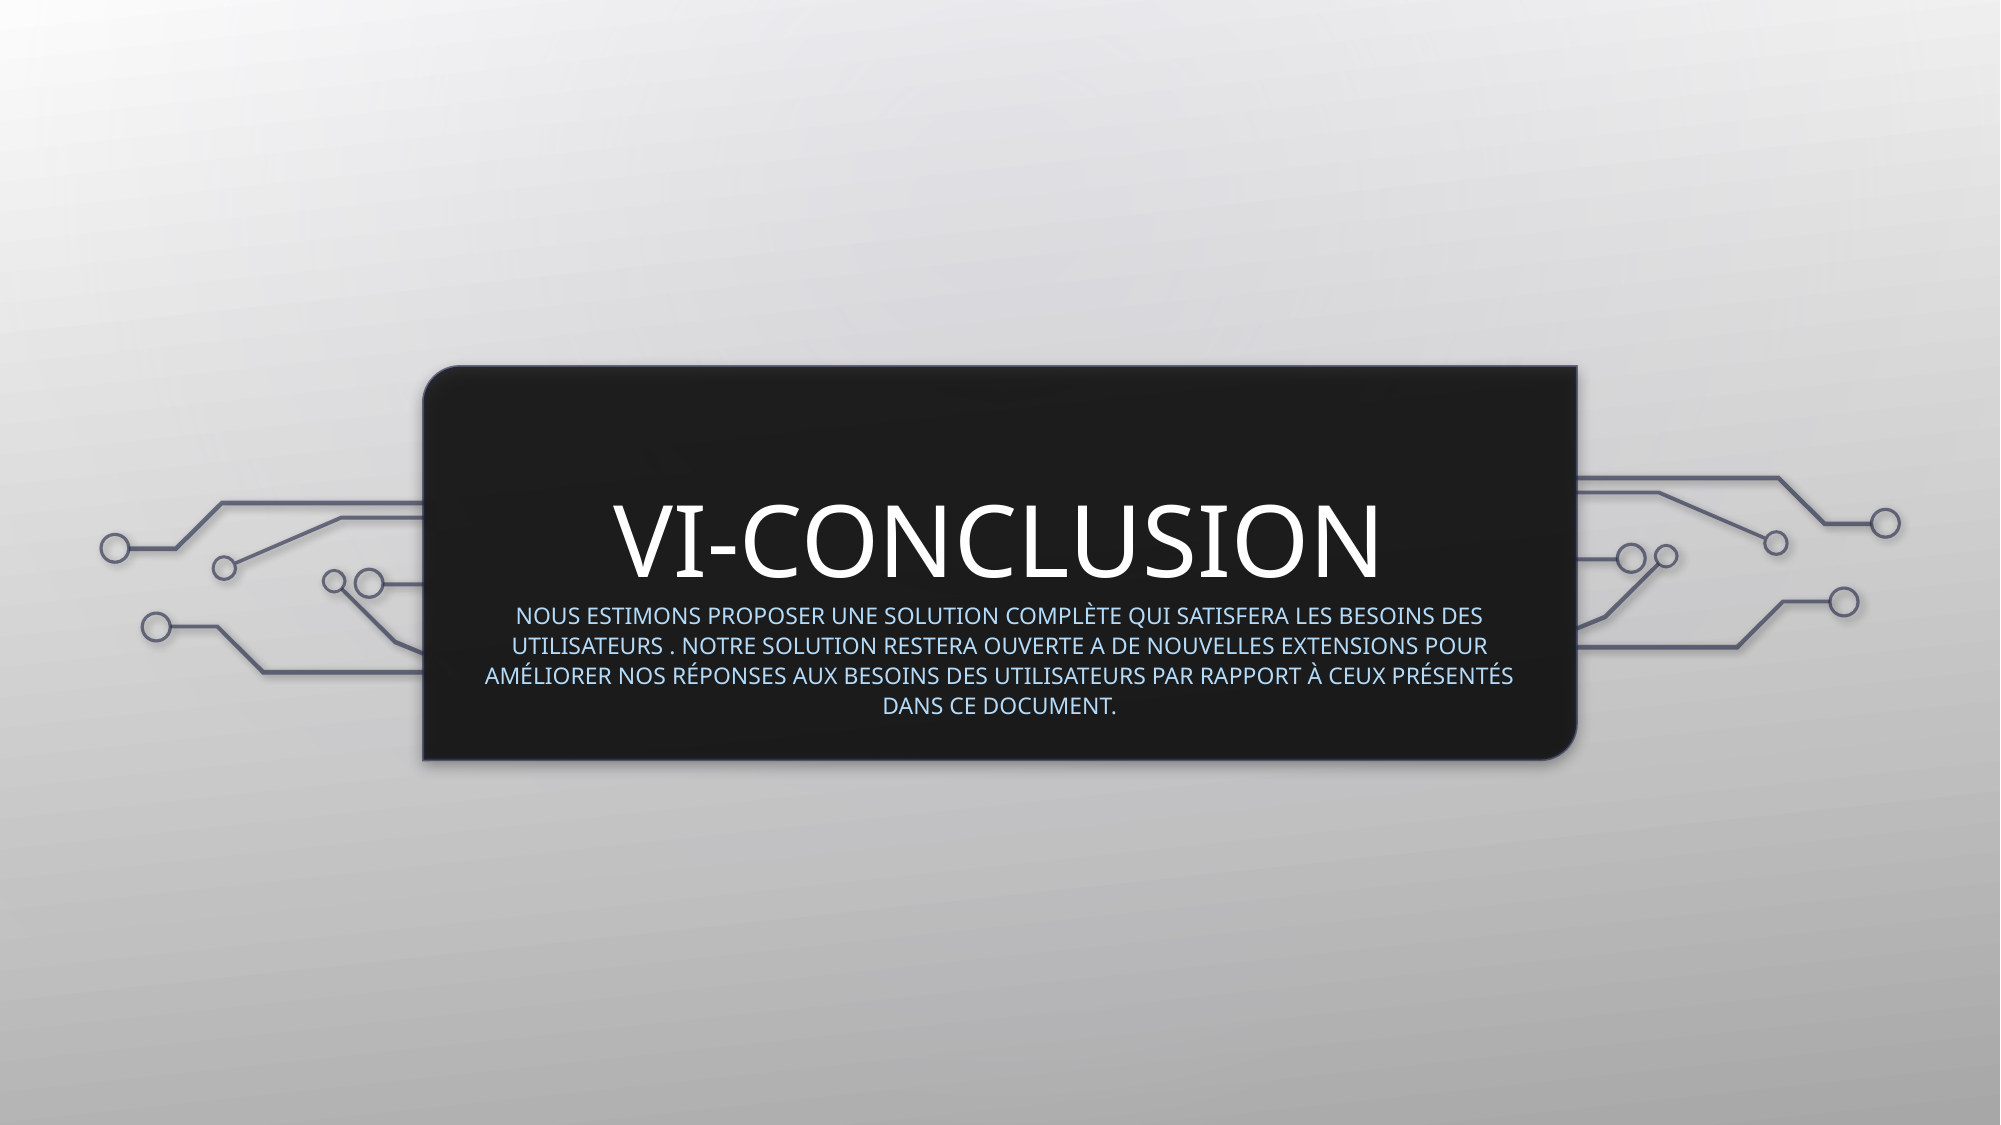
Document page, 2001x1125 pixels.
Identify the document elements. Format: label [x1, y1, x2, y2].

text_box [0, 0, 2000, 1125]
text_box [98, 475, 1902, 675]
